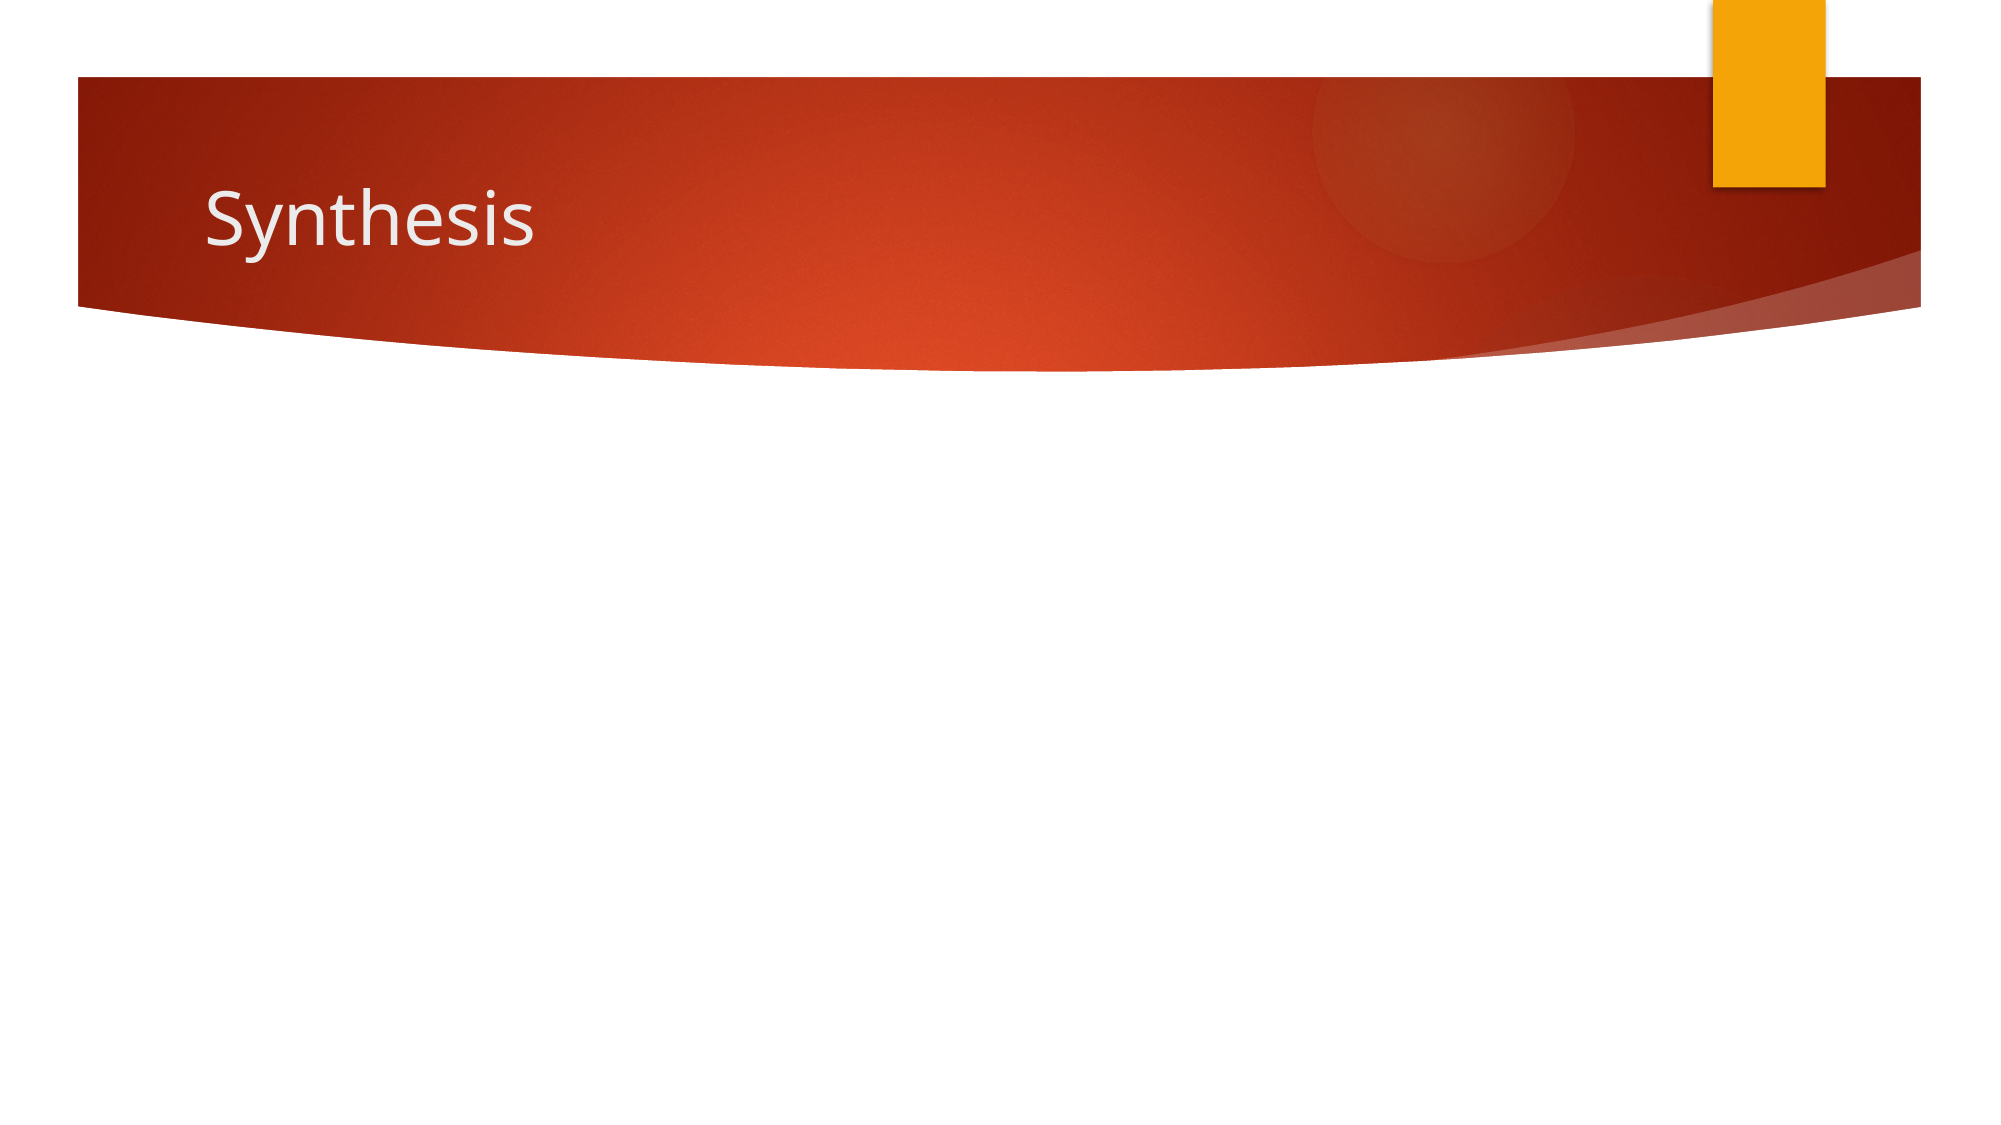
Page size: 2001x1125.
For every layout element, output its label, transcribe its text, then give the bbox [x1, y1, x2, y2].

title Synthesis [189, 155, 1627, 275]
